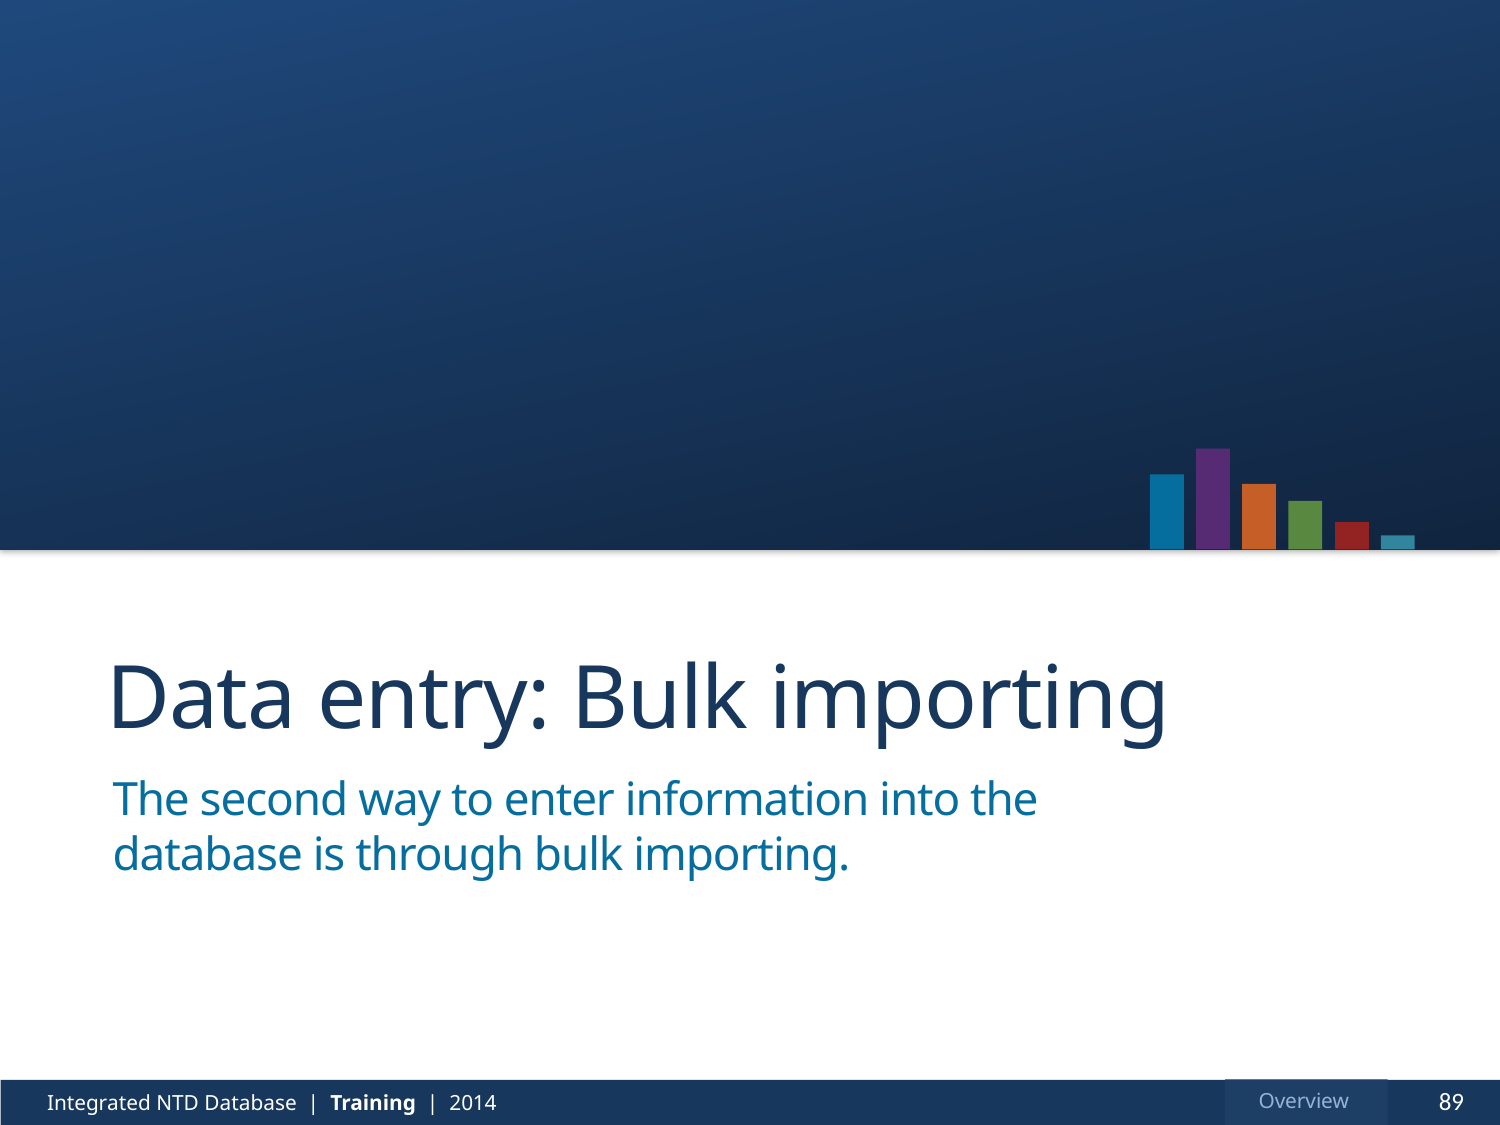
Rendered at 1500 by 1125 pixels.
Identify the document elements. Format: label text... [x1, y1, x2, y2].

title Data entry: Bulk importing [91, 612, 1442, 730]
list The second way to enter information into the database is through bulk importing. [112, 762, 1188, 1000]
